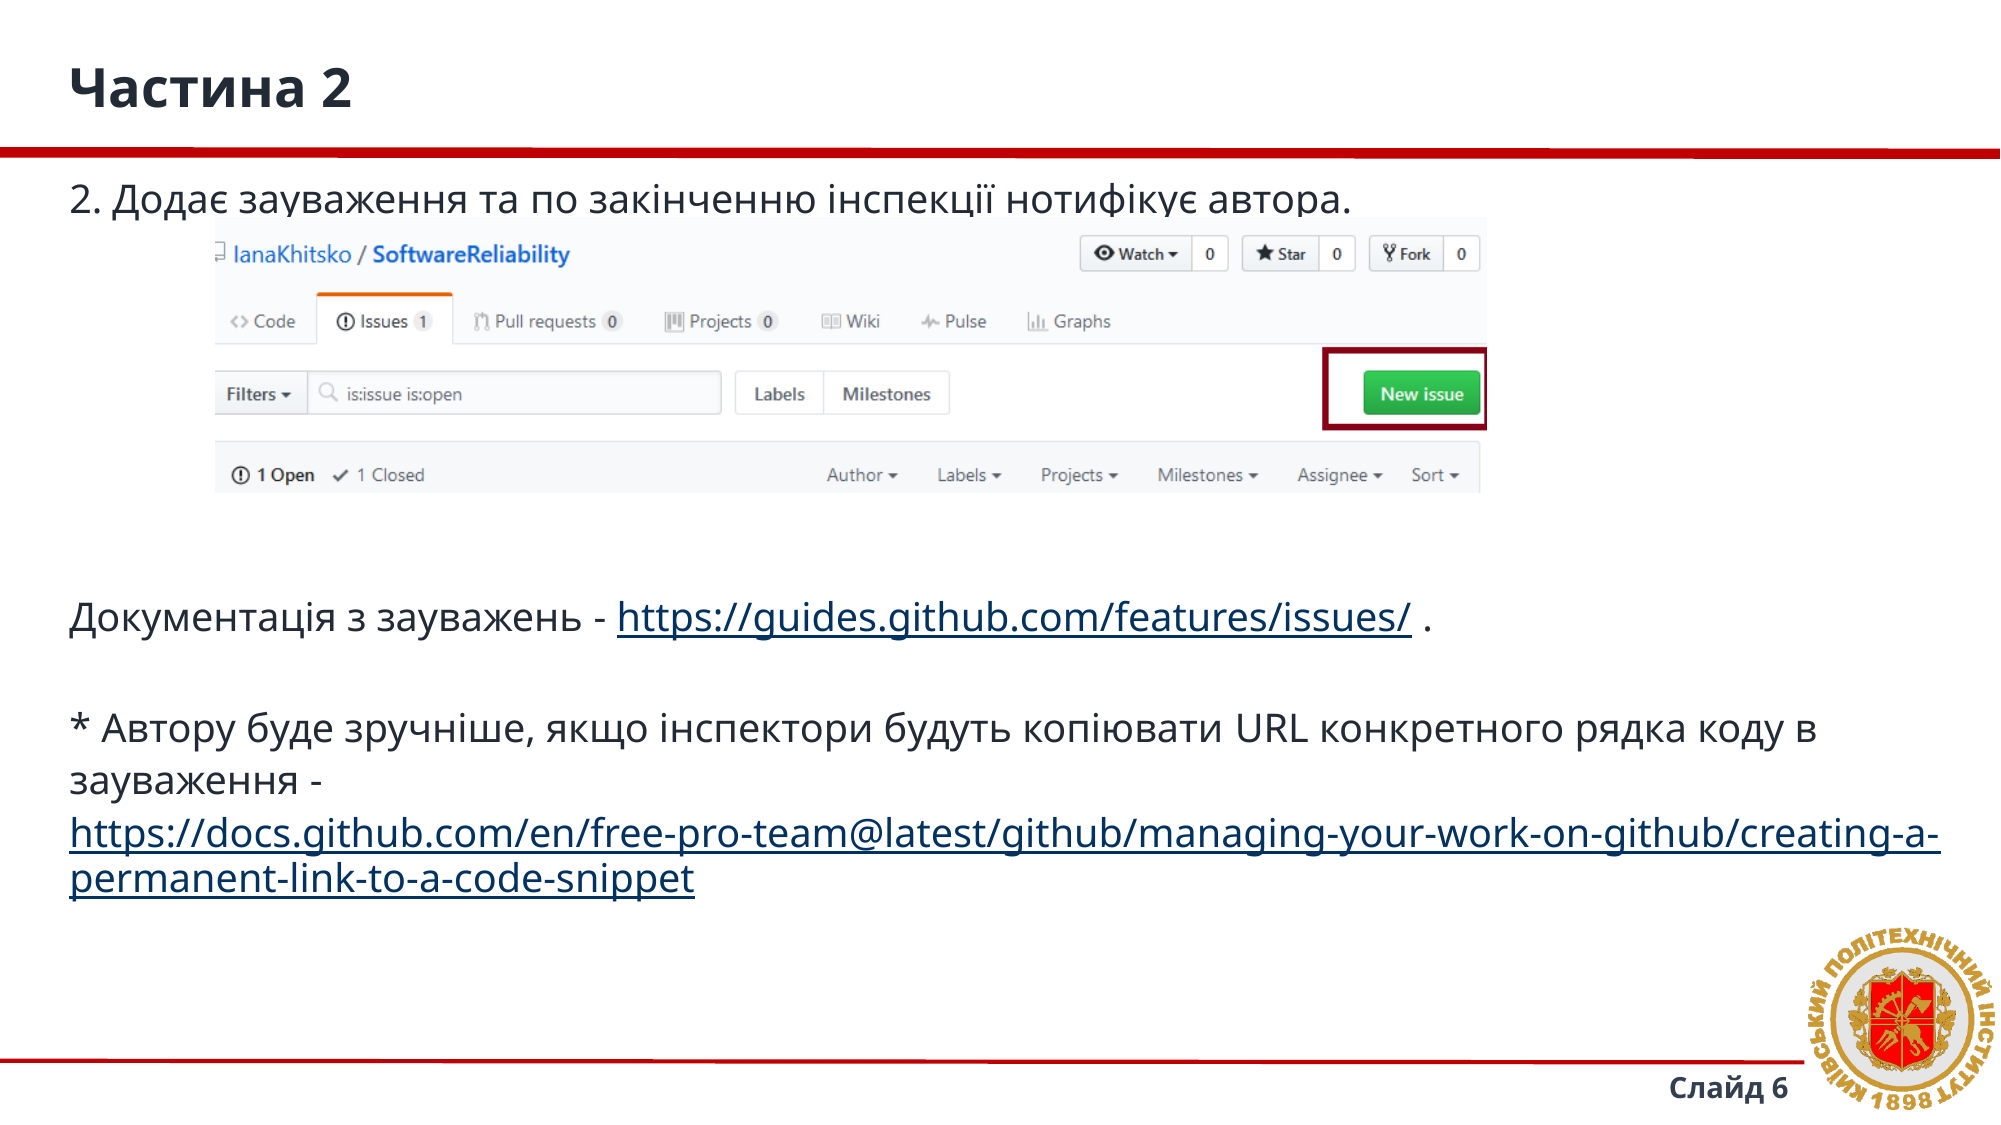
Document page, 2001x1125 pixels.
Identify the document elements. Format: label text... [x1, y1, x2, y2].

list 2. Додає зауваження та по закінченню інспекції нотифікує автора. Документація з зауважень - https://guides.github.com/features/issues/ . * Автору буде зручніше, якщо інспектори будуть копіювати URL конкретного рядка коду в зауваження - https://docs.github.com/en/free-pro-team@latest/github/managing-your-work-on-github/creating-a-permanent-link-to-a-code-snippet [54, 1063, 1790, 1113]
title Частина 2 [54, 17, 1980, 148]
picture [1790, 914, 2000, 1125]
picture [215, 217, 1487, 493]
list 2. Додає зауваження та по закінченню інспекції нотифікує автора. Документація з зауважень - https://guides.github.com/features/issues/ . * Автору буде зручніше, якщо інспектори будуть копіювати URL конкретного рядка коду в зауваження - https://docs.github.com/en/free-pro-team@latest/github/managing-your-work-on-github/creating-a-permanent-link-to-a-code-snippet [54, 161, 1960, 1060]
title Частина 2 [54, 158, 1980, 162]
